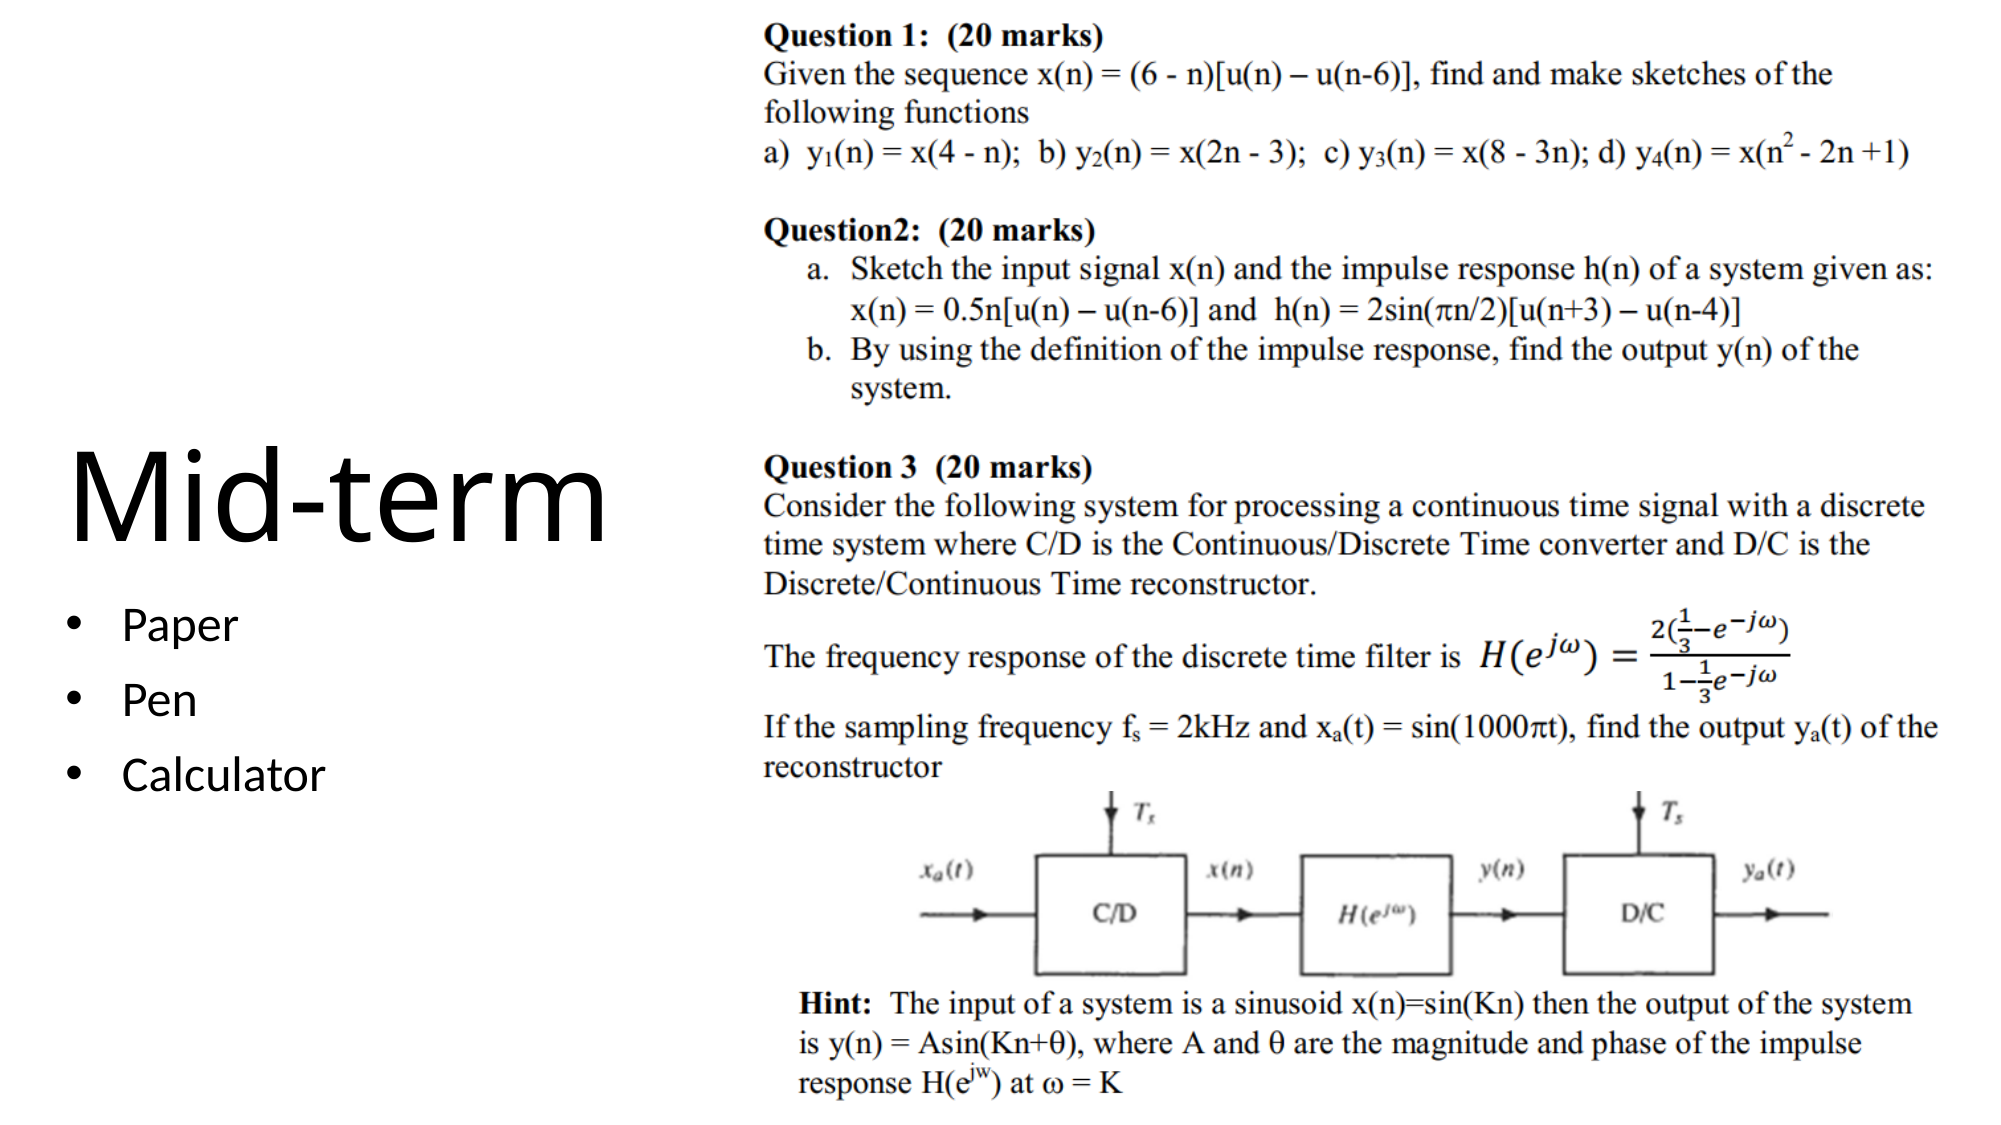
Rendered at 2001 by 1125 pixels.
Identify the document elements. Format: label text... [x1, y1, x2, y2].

subtitle Paper Pen Calculator [50, 590, 779, 863]
title Mid-term [50, 184, 742, 576]
picture [742, 9, 1968, 1111]
